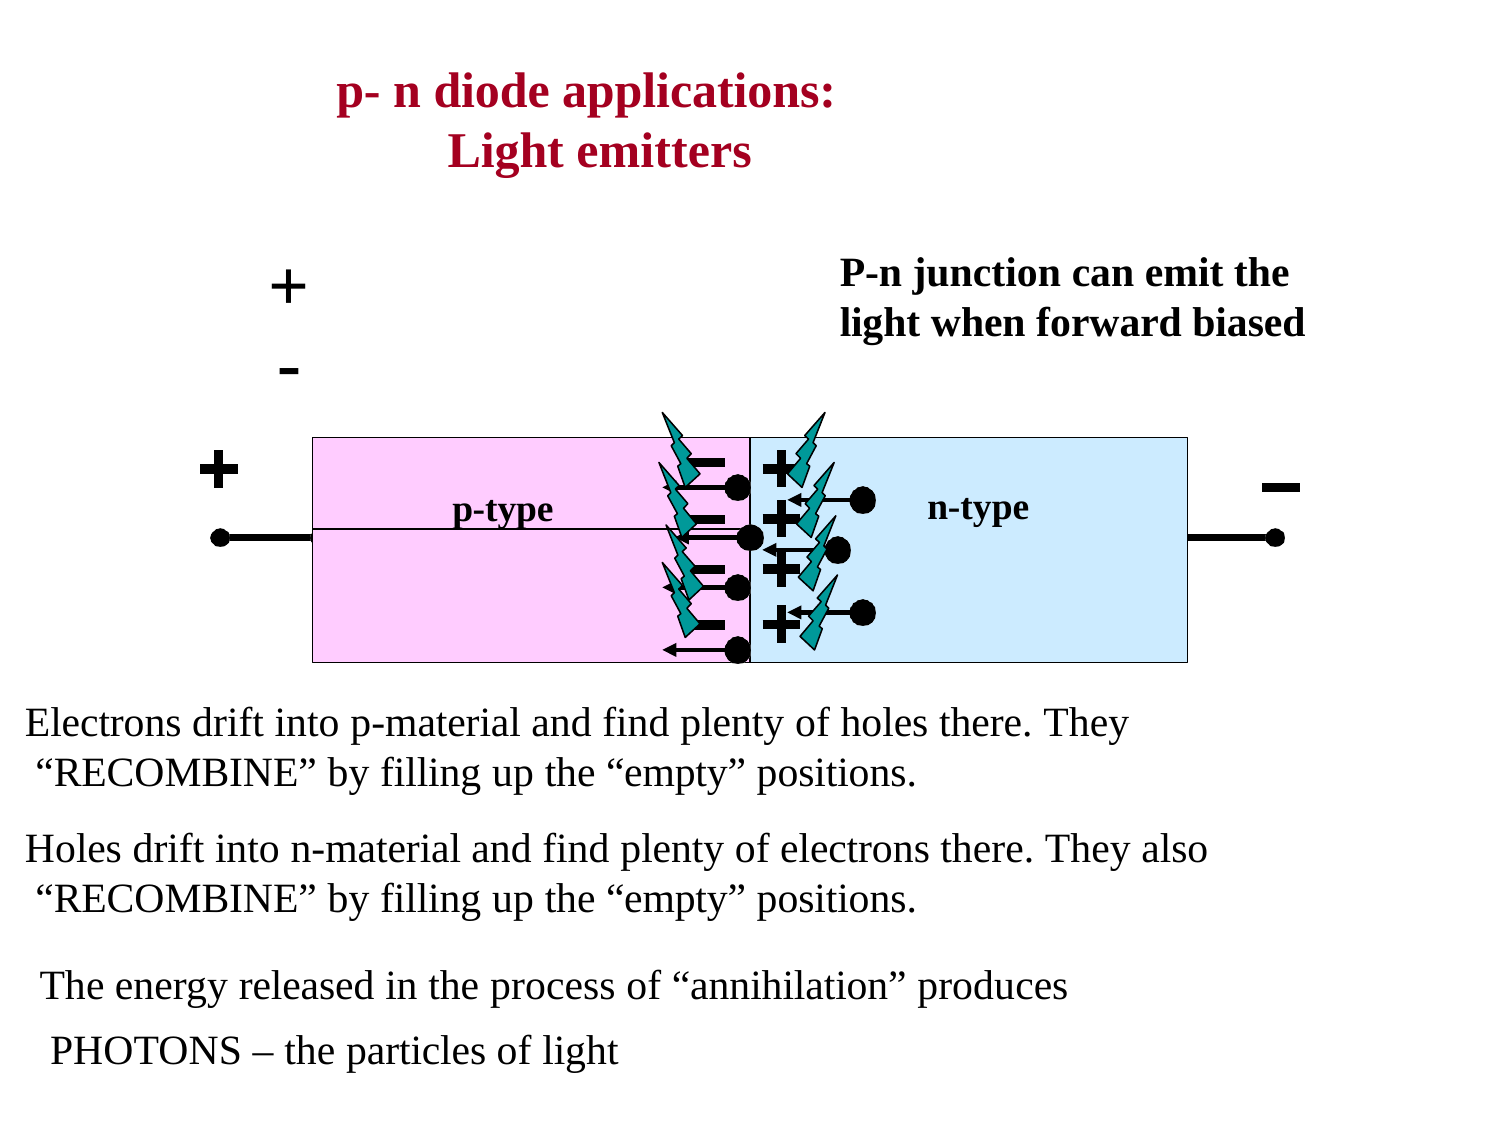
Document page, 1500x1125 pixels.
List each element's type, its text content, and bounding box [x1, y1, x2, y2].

text_box + [268, 235, 311, 325]
text_box - [277, 313, 302, 403]
text_box Electrons drift into p-material and find plenty of holes there. They “RECOMBINE” by filling up the “empty” positions. Holes drift into n-material and find plenty of electrons there. They also “RECOMBINE” by filling up the “empty” positions. The energy released in the process of “annihilation” produces PHOTONS – the particles of light [22, 693, 1211, 1073]
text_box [199, 411, 1301, 664]
text_box P-n junction can emit the light when forward biased [837, 243, 1309, 346]
title p- n diode applications: Light emitters [334, 55, 840, 246]
